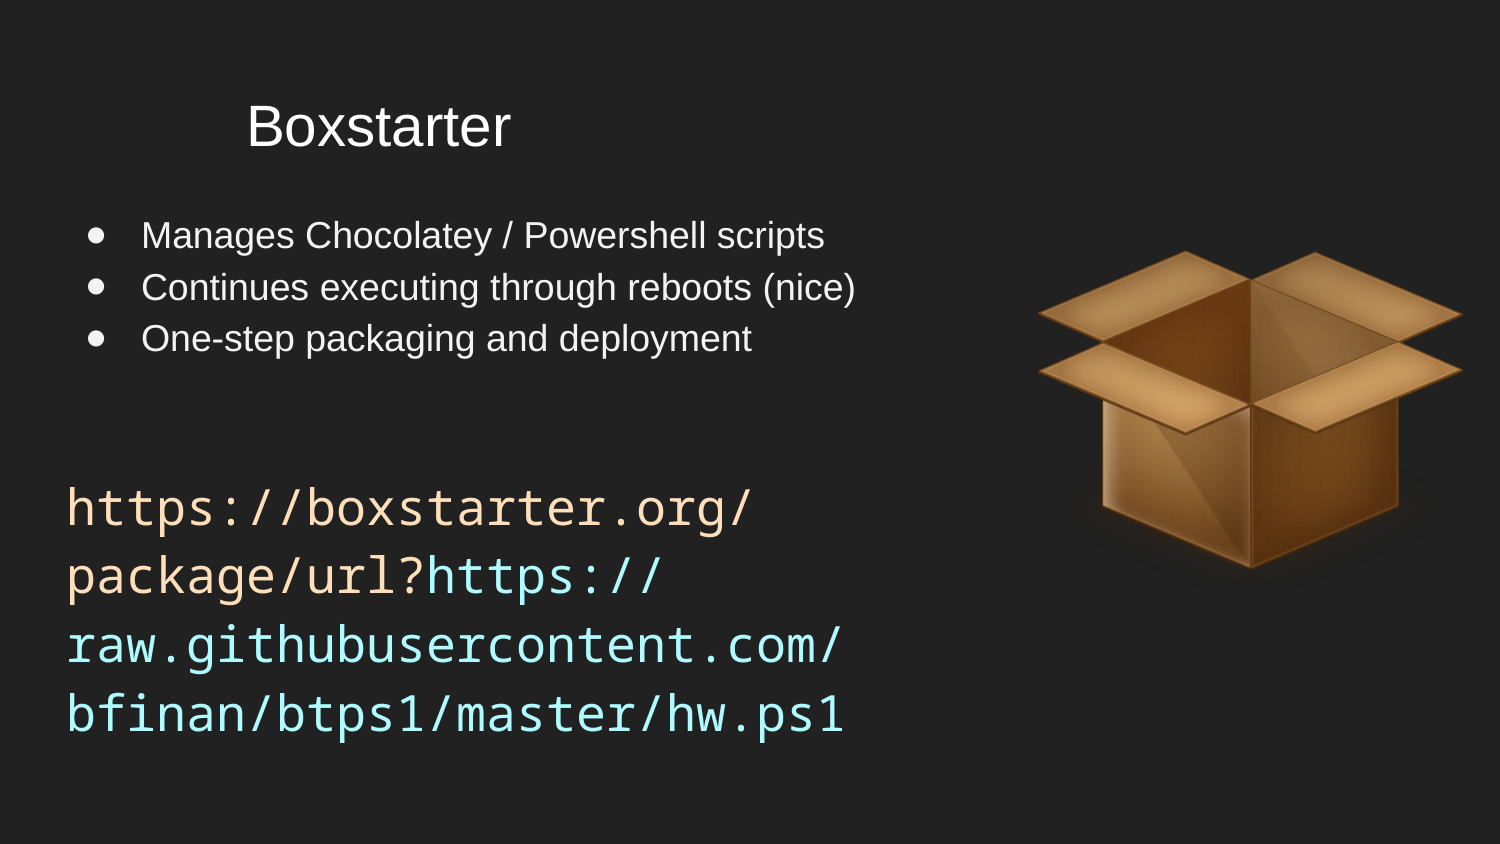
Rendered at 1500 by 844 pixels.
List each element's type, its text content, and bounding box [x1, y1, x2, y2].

title Boxstarter [51, 72, 708, 167]
list Manages Chocolatey / Powershell scripts Continues executing through reboots (nice) One-step packaging and deployment https://boxstarter.org/package/url?https://raw.githubusercontent.com/bfinan/btps1/master/hw.ps1 [51, 189, 919, 752]
picture [1037, 250, 1463, 594]
